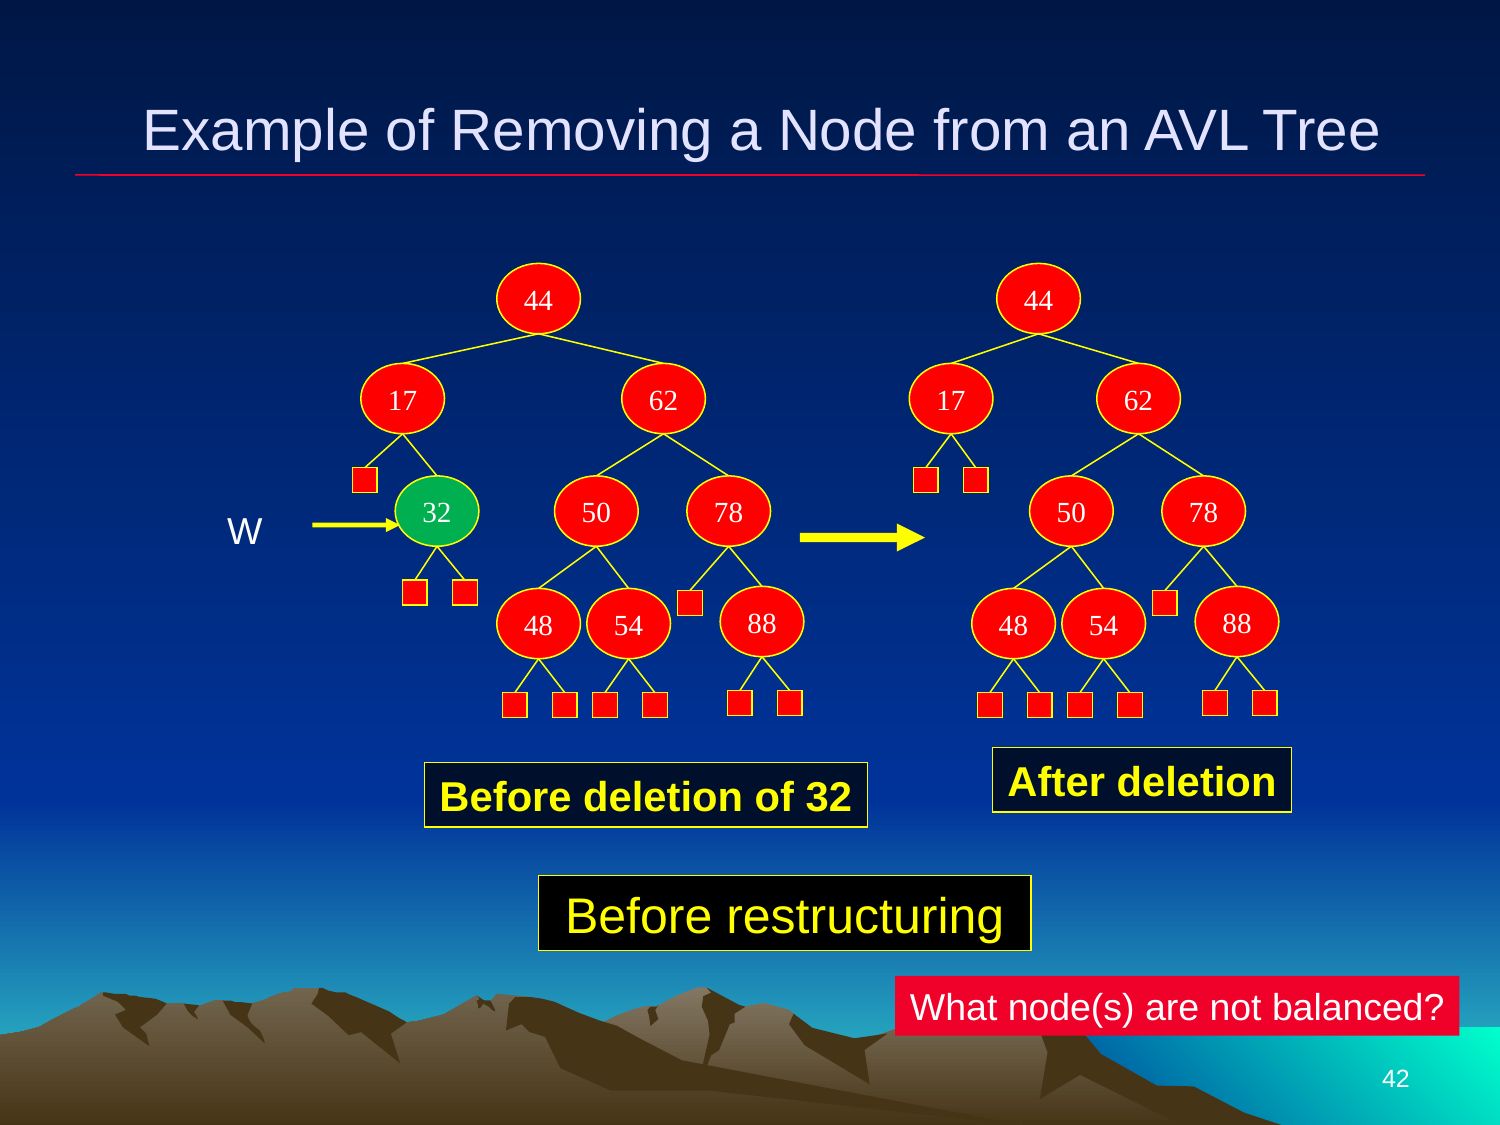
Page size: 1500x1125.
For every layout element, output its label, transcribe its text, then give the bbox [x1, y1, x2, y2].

text_box Before restructuring [538, 875, 1031, 951]
text_box Before deletion of 32 [424, 762, 868, 828]
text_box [913, 265, 1278, 718]
slide_number 42 [1074, 1036, 1426, 1101]
text_box After deletion [992, 747, 1292, 813]
text_box What node(s) are not balanced? [895, 975, 1460, 1036]
title Example of Removing a Node from an AVL Tree [99, 70, 1426, 185]
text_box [351, 265, 803, 718]
text_box W [212, 499, 346, 560]
